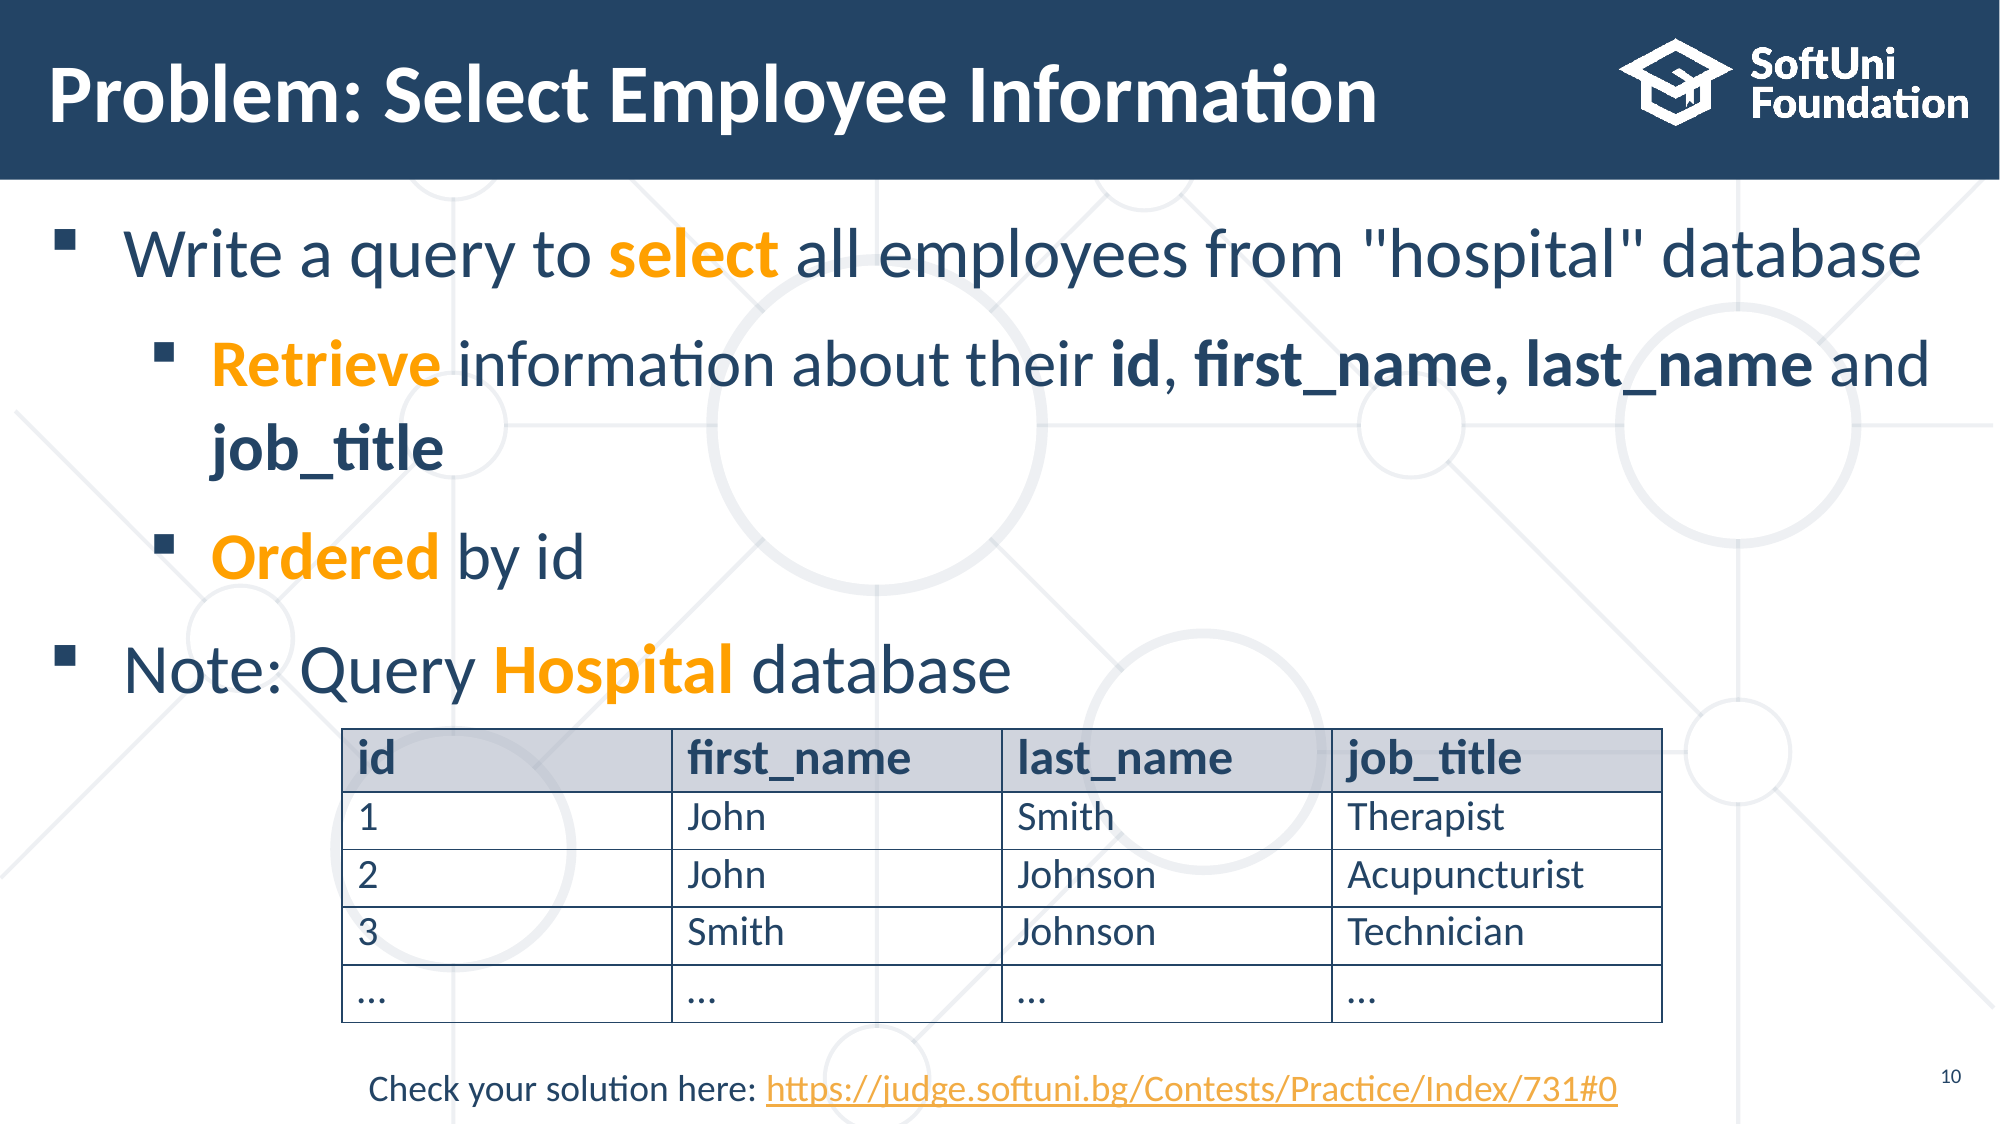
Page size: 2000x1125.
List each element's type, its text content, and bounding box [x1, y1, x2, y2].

text_box Check your solution here: https://judge.softuni.bg/Contests/Practice/Index/731#0 [124, 1056, 1863, 1117]
table_cell … [1333, 966, 1661, 1022]
table_cell John [673, 793, 1001, 849]
table_cell … [673, 966, 1001, 1022]
table_cell John [673, 850, 1001, 906]
table_header last_name [1003, 730, 1331, 791]
picture [1618, 38, 1968, 126]
table_cell 2 [343, 850, 671, 906]
table_cell Johnson [1003, 850, 1331, 906]
slide_number 10 [1896, 1049, 1968, 1101]
table_cell 3 [343, 908, 671, 964]
table_cell Technician [1333, 908, 1661, 964]
table_cell Acupuncturist [1333, 850, 1661, 906]
table_cell Johnson [1003, 908, 1331, 964]
table_cell … [1003, 966, 1331, 1022]
table_cell … [343, 966, 671, 1022]
table_cell Therapist [1333, 793, 1661, 849]
table_header first_name [673, 730, 1001, 791]
table_cell 1 [343, 793, 671, 849]
table_header job_title [1333, 730, 1661, 791]
table_header id [343, 730, 671, 791]
table_cell Smith [673, 908, 1001, 964]
list Write a query to select all employees from "hospital" database Retrieve information about their id, first_name, last_name and job_title Ordered by id Note: Query Hospital database [31, 196, 1970, 1050]
table_cell Smith [1003, 793, 1331, 849]
title Problem: Select Employee Information [31, 16, 1591, 162]
